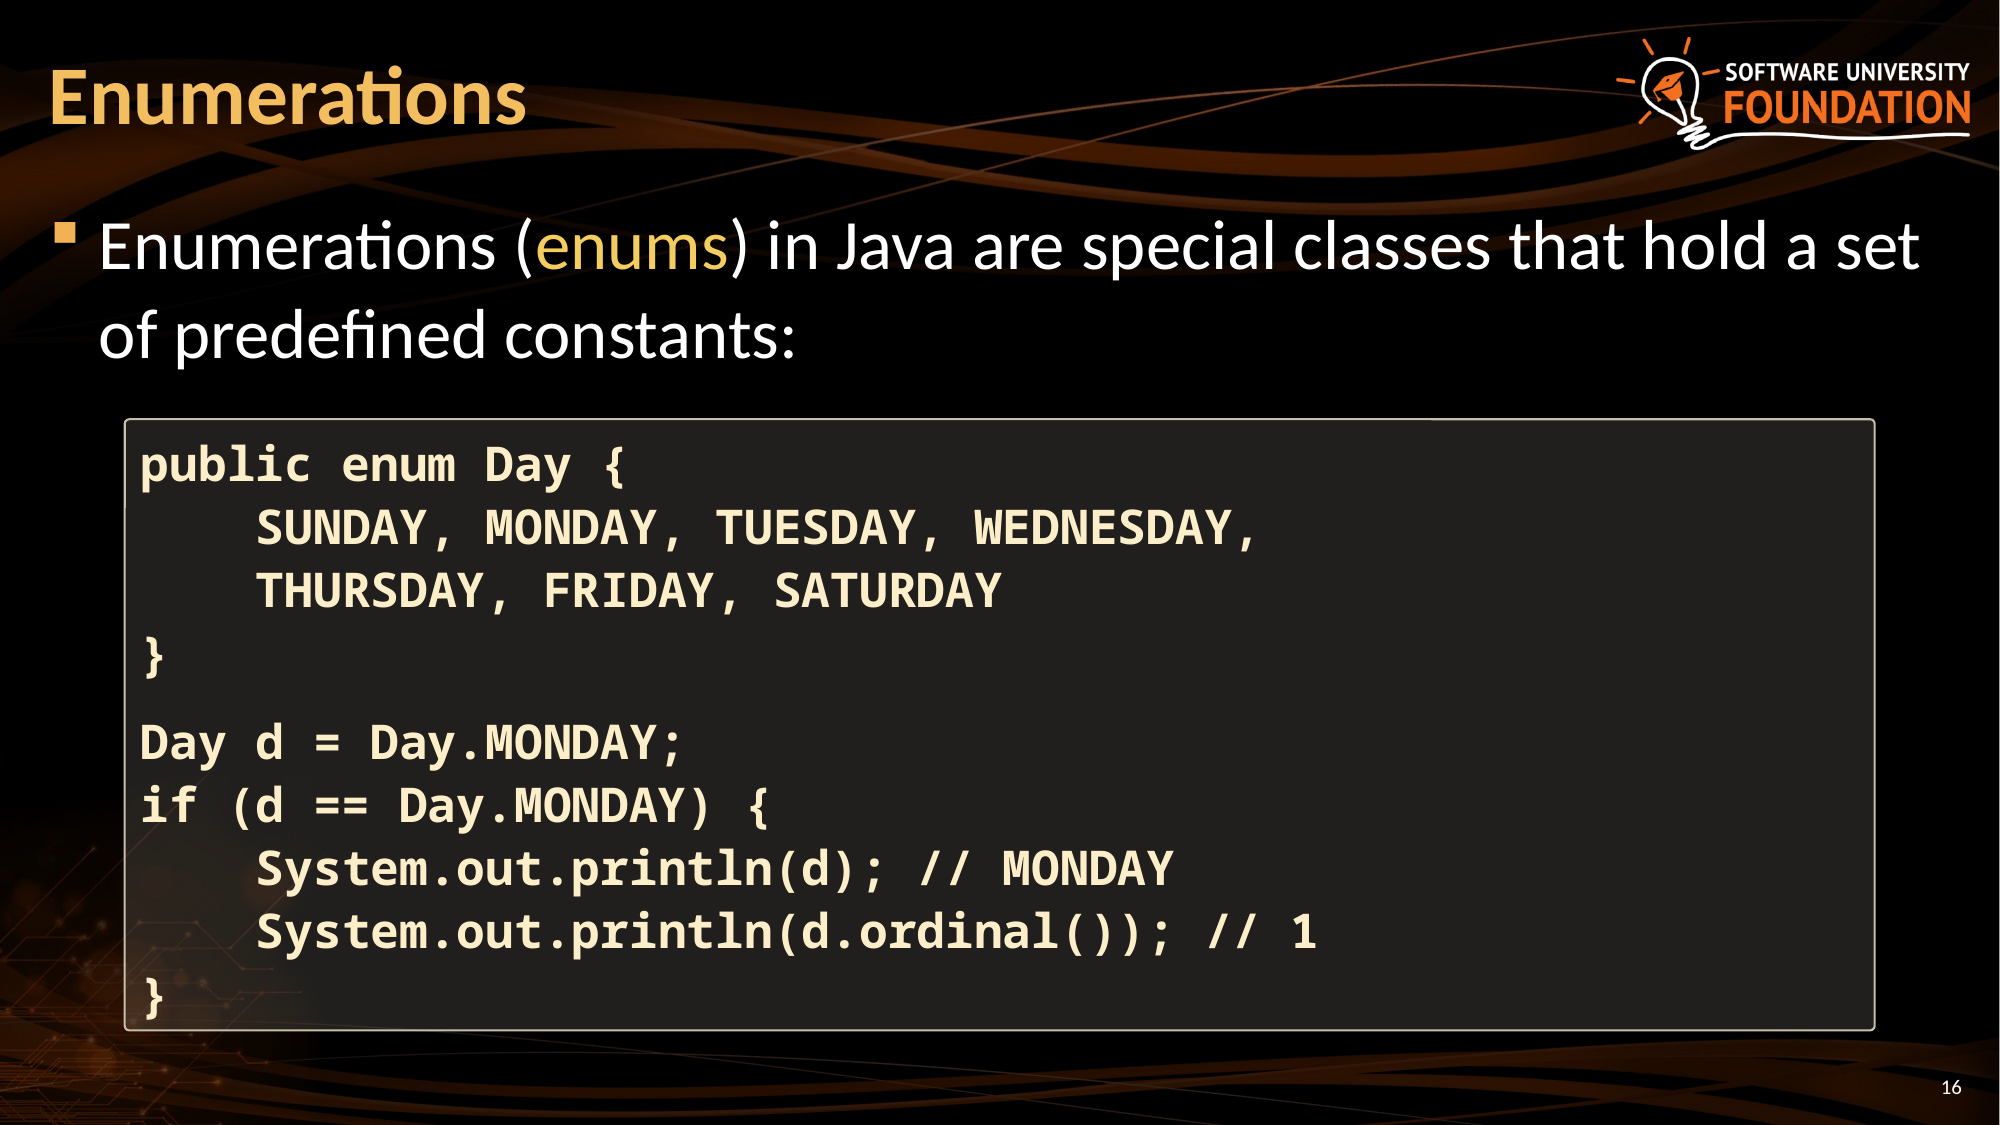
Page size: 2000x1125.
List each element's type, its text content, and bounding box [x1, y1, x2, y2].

picture [0, 0, 2000, 1125]
text_box public enum Day { SUNDAY, MONDAY, TUESDAY, WEDNESDAY, THURSDAY, FRIDAY, SATURDAY } Day d = Day.MONDAY; if (d == Day.MONDAY) { System.out.println(d); // MONDAY System.out.println(d.ordinal()); // 1 } [124, 419, 1875, 1031]
title Enumerations [30, 6, 1602, 189]
list Enumerations (enums) in Java are special classes that hold a set of predefined constants: [31, 188, 1968, 1103]
